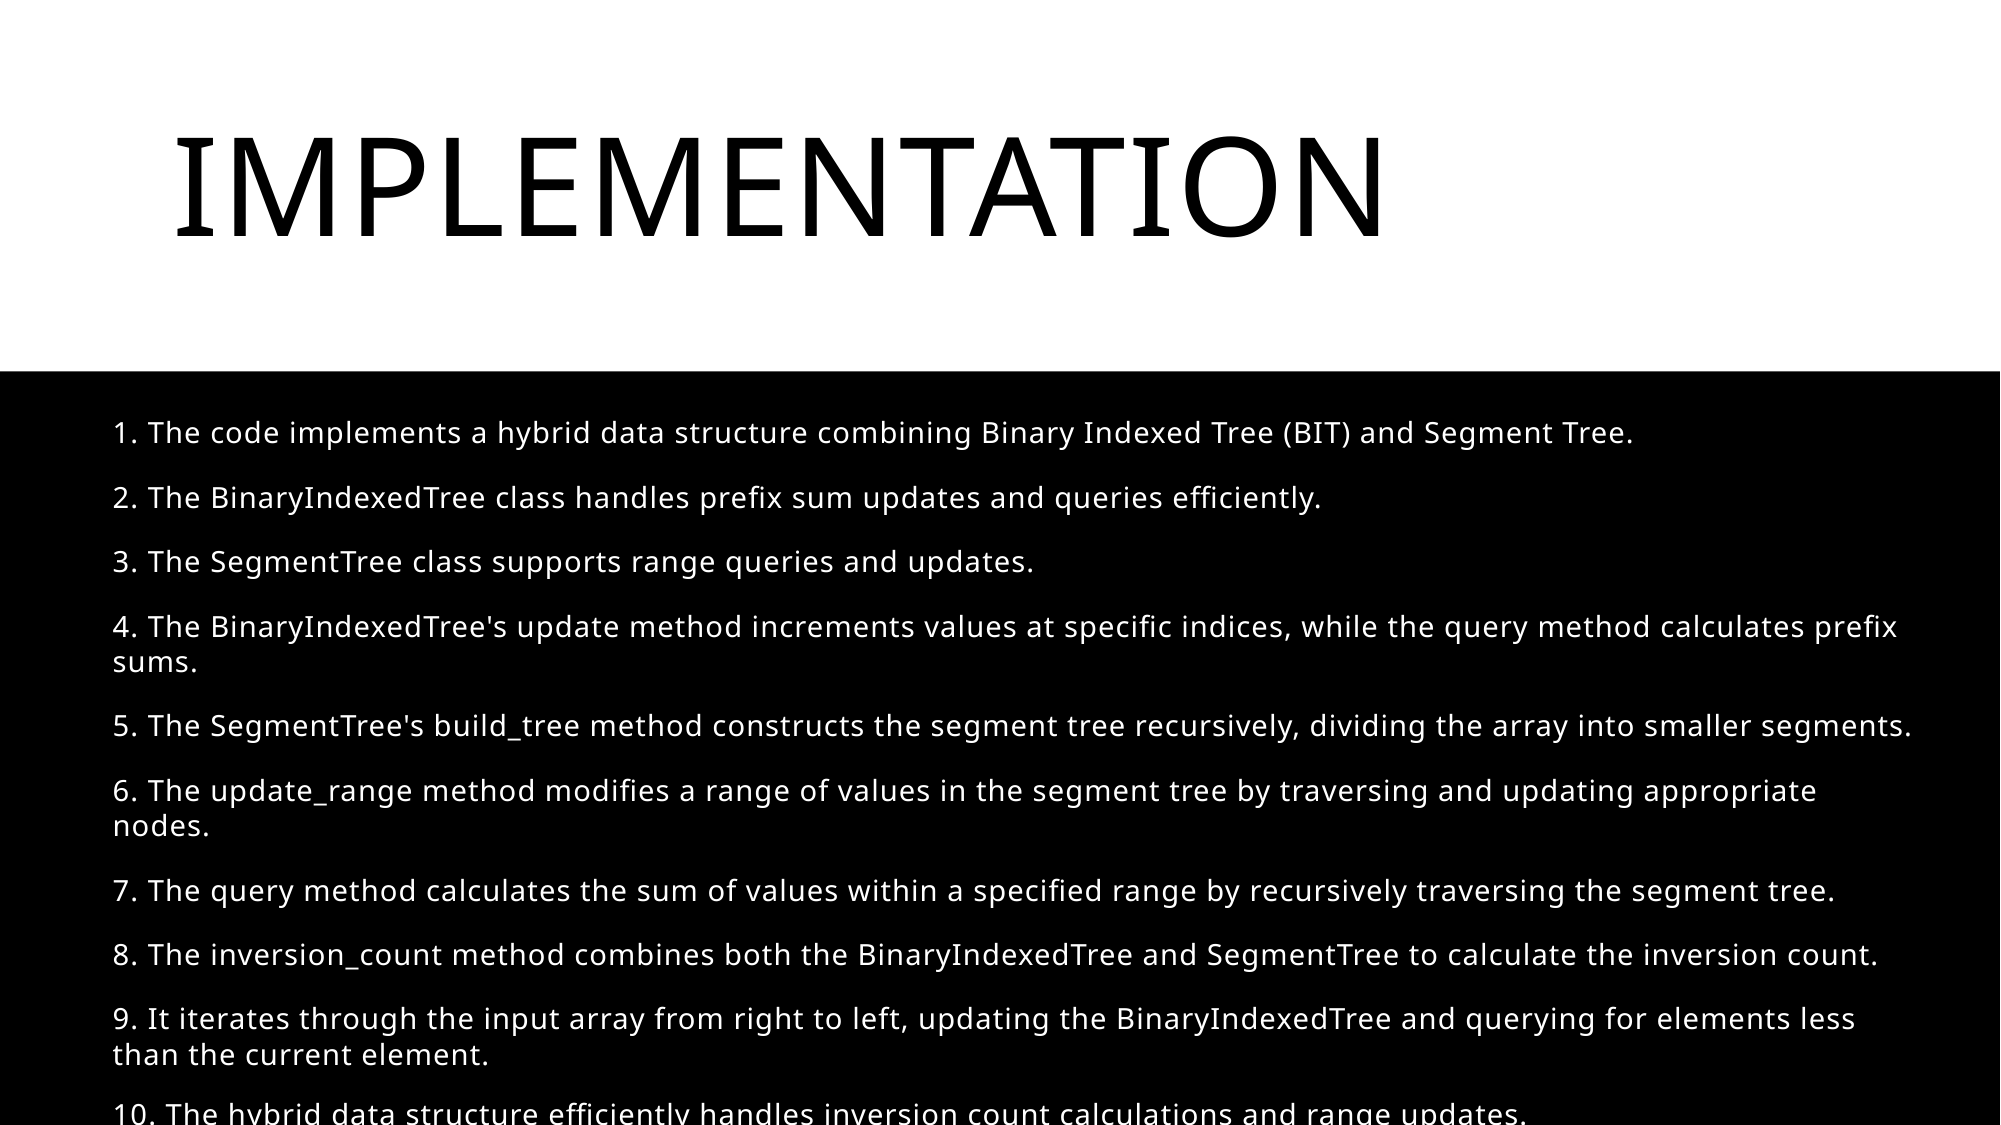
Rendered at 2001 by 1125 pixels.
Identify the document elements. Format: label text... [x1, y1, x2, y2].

list 1. The code implements a hybrid data structure combining Binary Indexed Tree (BIT) and Segment Tree. 2. The BinaryIndexedTree class handles prefix sum updates and queries efficiently. 3. The SegmentTree class supports range queries and updates. 4. The BinaryIndexedTree's update method increments values at specific indices, while the query method calculates prefix sums. 5. The SegmentTree's build_tree method constructs the segment tree recursively, dividing the array into smaller segments. 6. The update_range method modifies a range of values in the segment tree by traversing and updating appropriate nodes. 7. The query method calculates the sum of values within a specified range by recursively traversing the segment tree. 8. The inversion_count method combines both the BinaryIndexedTree and SegmentTree to calculate the inversion count. 9. It iterates through the input array from right to left, updating the BinaryIndexedTree and querying for elements less than the current element. 10. The hybrid data structure efficiently handles inversion count calculations and range updates. [97, 406, 1934, 1108]
text_box [0, 0, 2000, 372]
text_box [0, 372, 2000, 1125]
title implementation [157, 52, 1842, 332]
